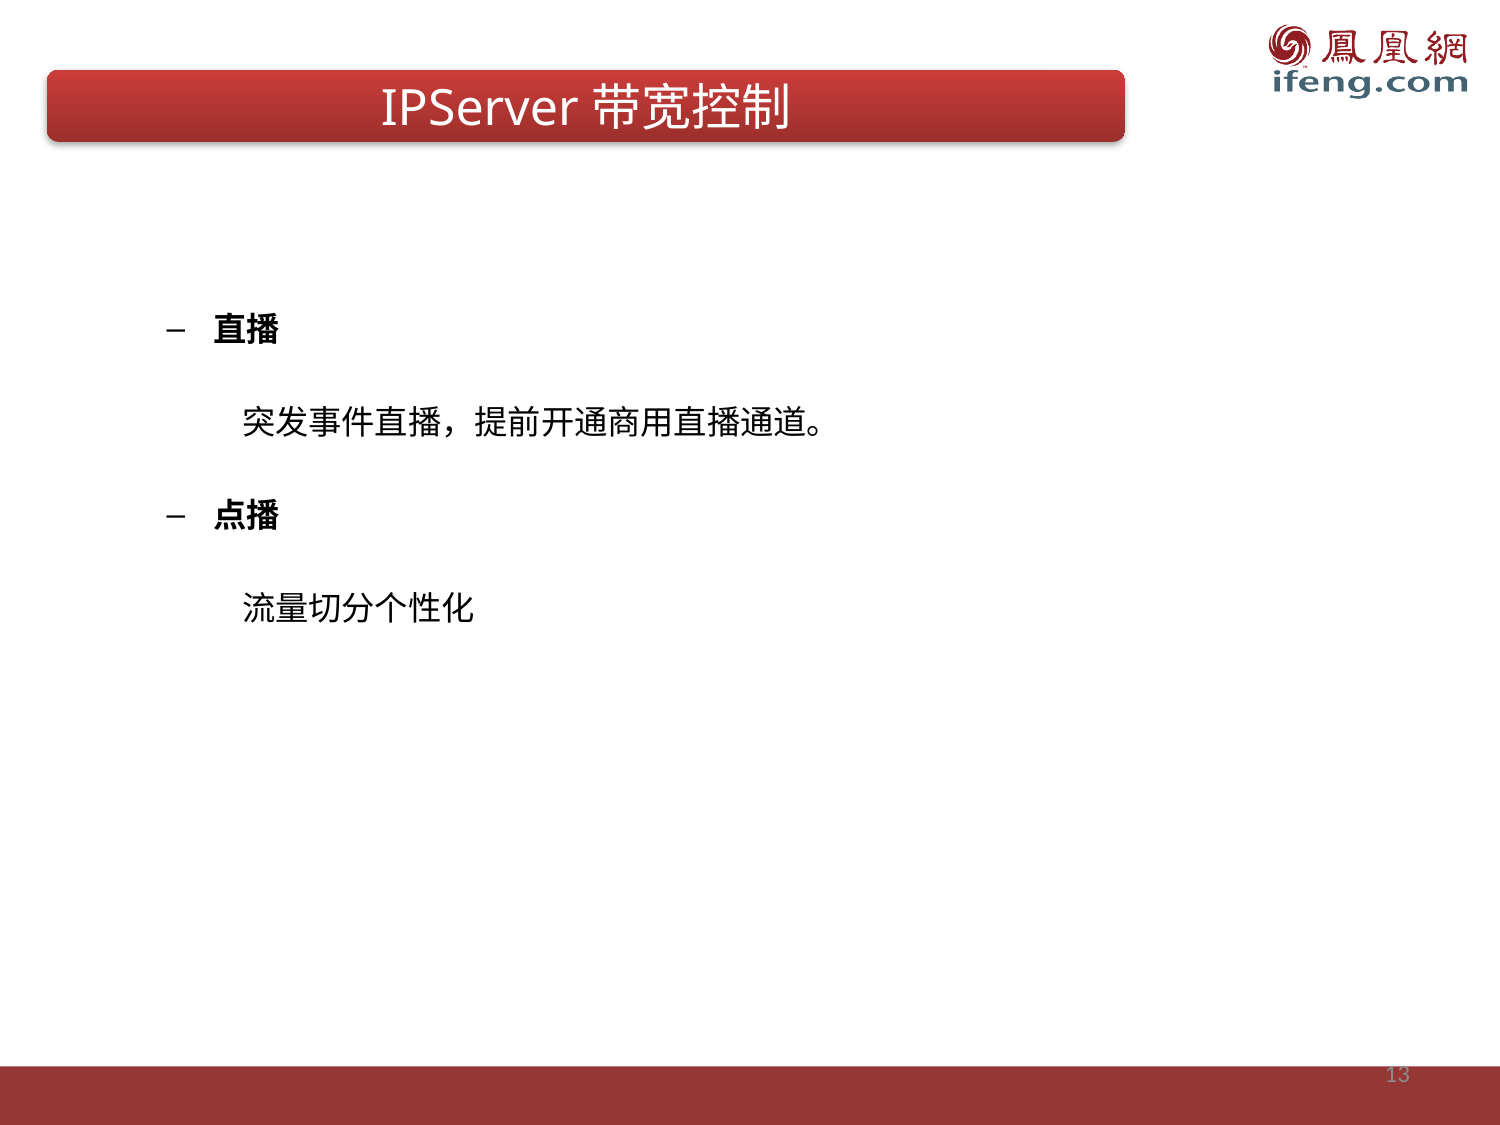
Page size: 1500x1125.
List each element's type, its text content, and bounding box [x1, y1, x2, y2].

list 直播 突发事件直播，提前开通商用直播通道。 点播 流量切分个性化 [76, 184, 1427, 928]
slide_number 13 [1074, 1042, 1425, 1103]
picture [1265, 23, 1472, 105]
text_box IPServer带宽控制 [46, 69, 1126, 142]
